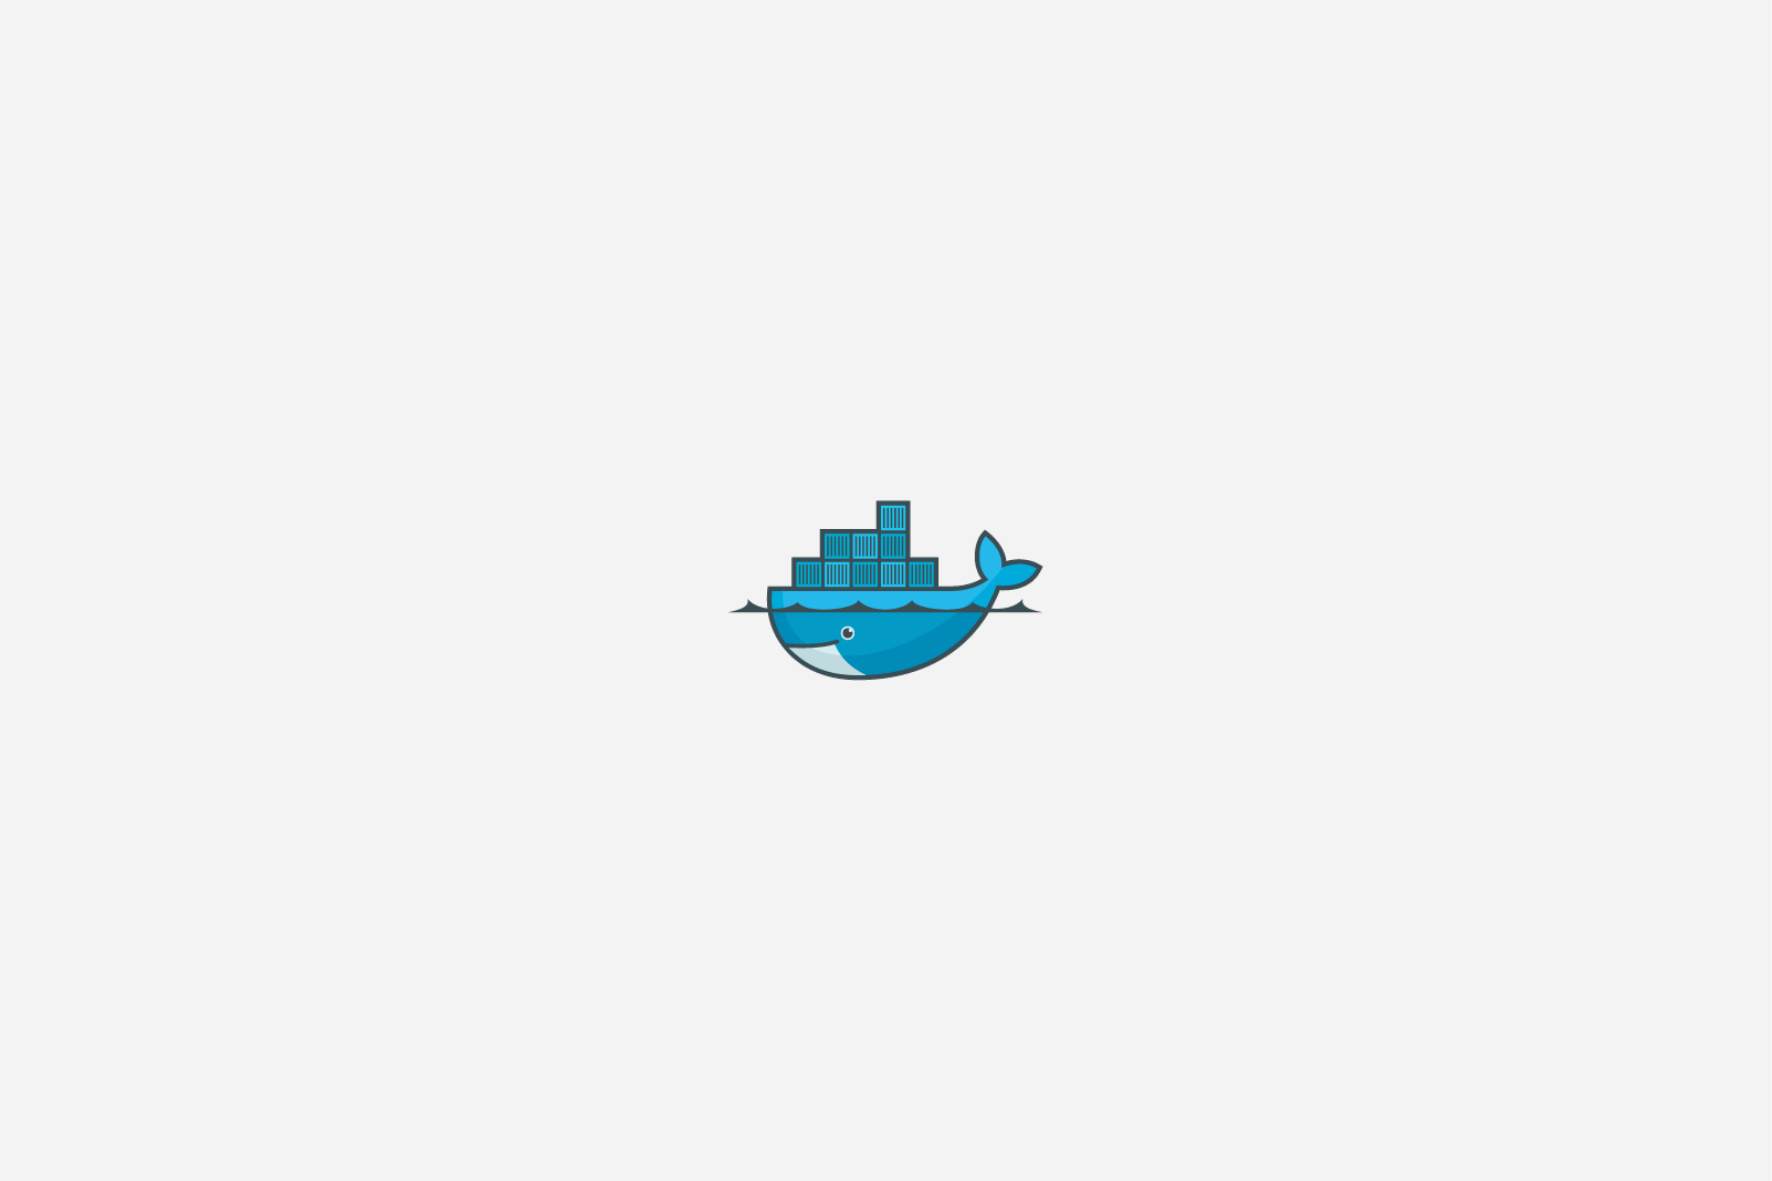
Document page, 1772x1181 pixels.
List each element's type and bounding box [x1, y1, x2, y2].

picture [721, 491, 1050, 690]
